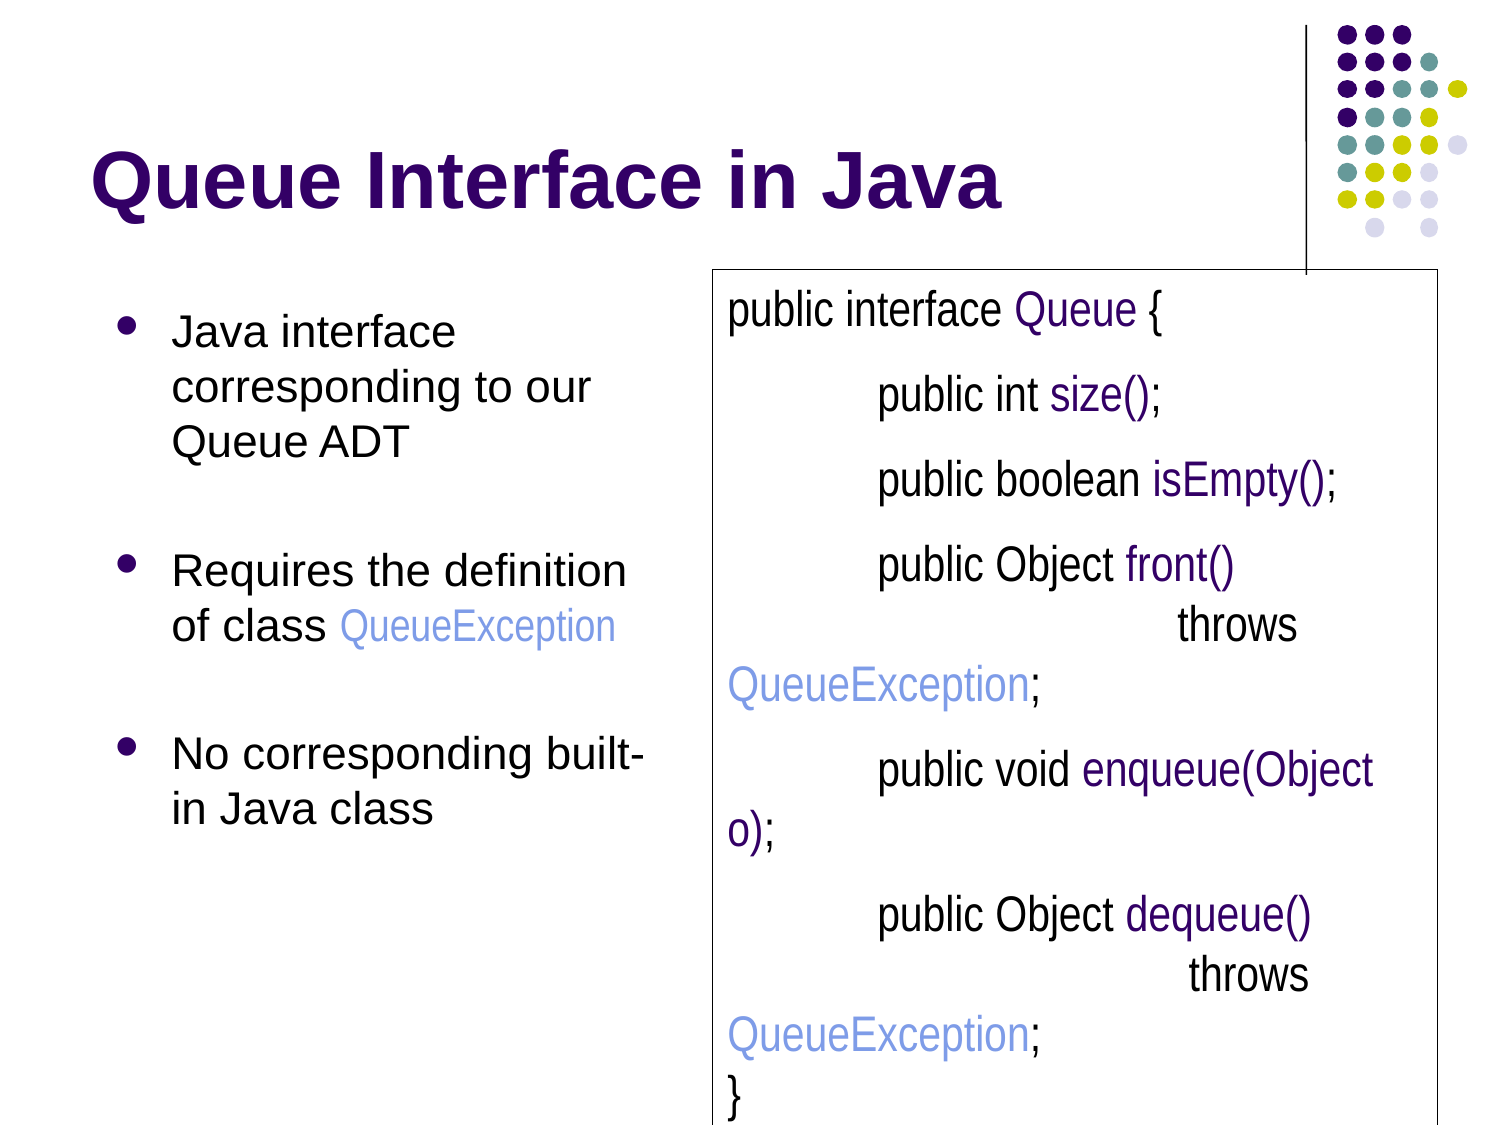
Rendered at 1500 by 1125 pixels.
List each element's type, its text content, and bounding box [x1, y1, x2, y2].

text_box public interface Queue { public int size(); public boolean isEmpty(); public Object front() throws QueueException; public void enqueue(Object o); public Object dequeue() throws QueueException; } [712, 269, 1438, 1125]
title Queue Interface in Java [75, 20, 1313, 233]
list Java interface corresponding to our Queue ADT Requires the definition of class QueueException No corresponding built-in Java class [99, 294, 688, 957]
